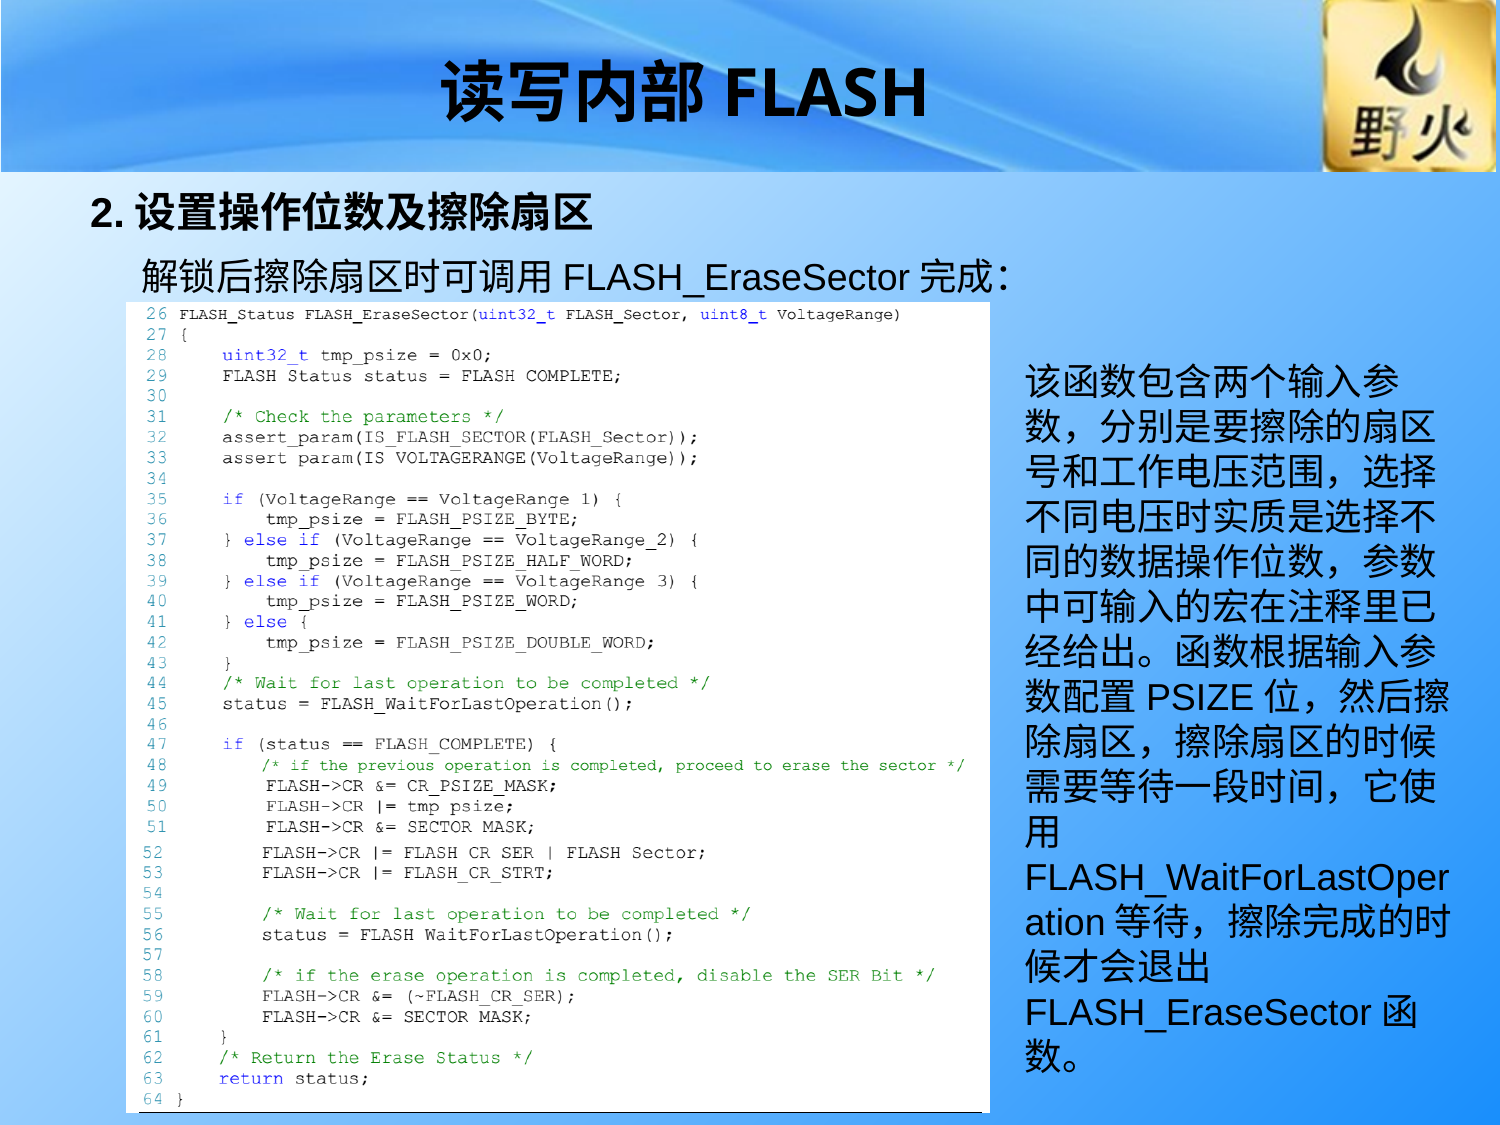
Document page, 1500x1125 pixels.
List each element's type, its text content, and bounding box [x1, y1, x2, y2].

text_box 解锁后擦除扇区时可调用FLASH_EraseSector完成： [126, 245, 1447, 306]
picture [1, 0, 1496, 172]
text_box 2.设置操作位数及擦除扇区 [75, 180, 609, 243]
picture [126, 301, 990, 1113]
text_box 该函数包含两个输入参数，分别是要擦除的扇区号和工作电压范围，选择不同电压时实质是选择不同的数据操作位数，参数中可输入的宏在注释里已经给出。函数根据输入参数配置PSIZE位，然后擦除扇区，擦除扇区的时候需要等待一段时间，它使用FLASH_WaitForLastOperation等待，擦除完成的时候才会退出FLASH_EraseSector函数。 [1009, 350, 1471, 1086]
